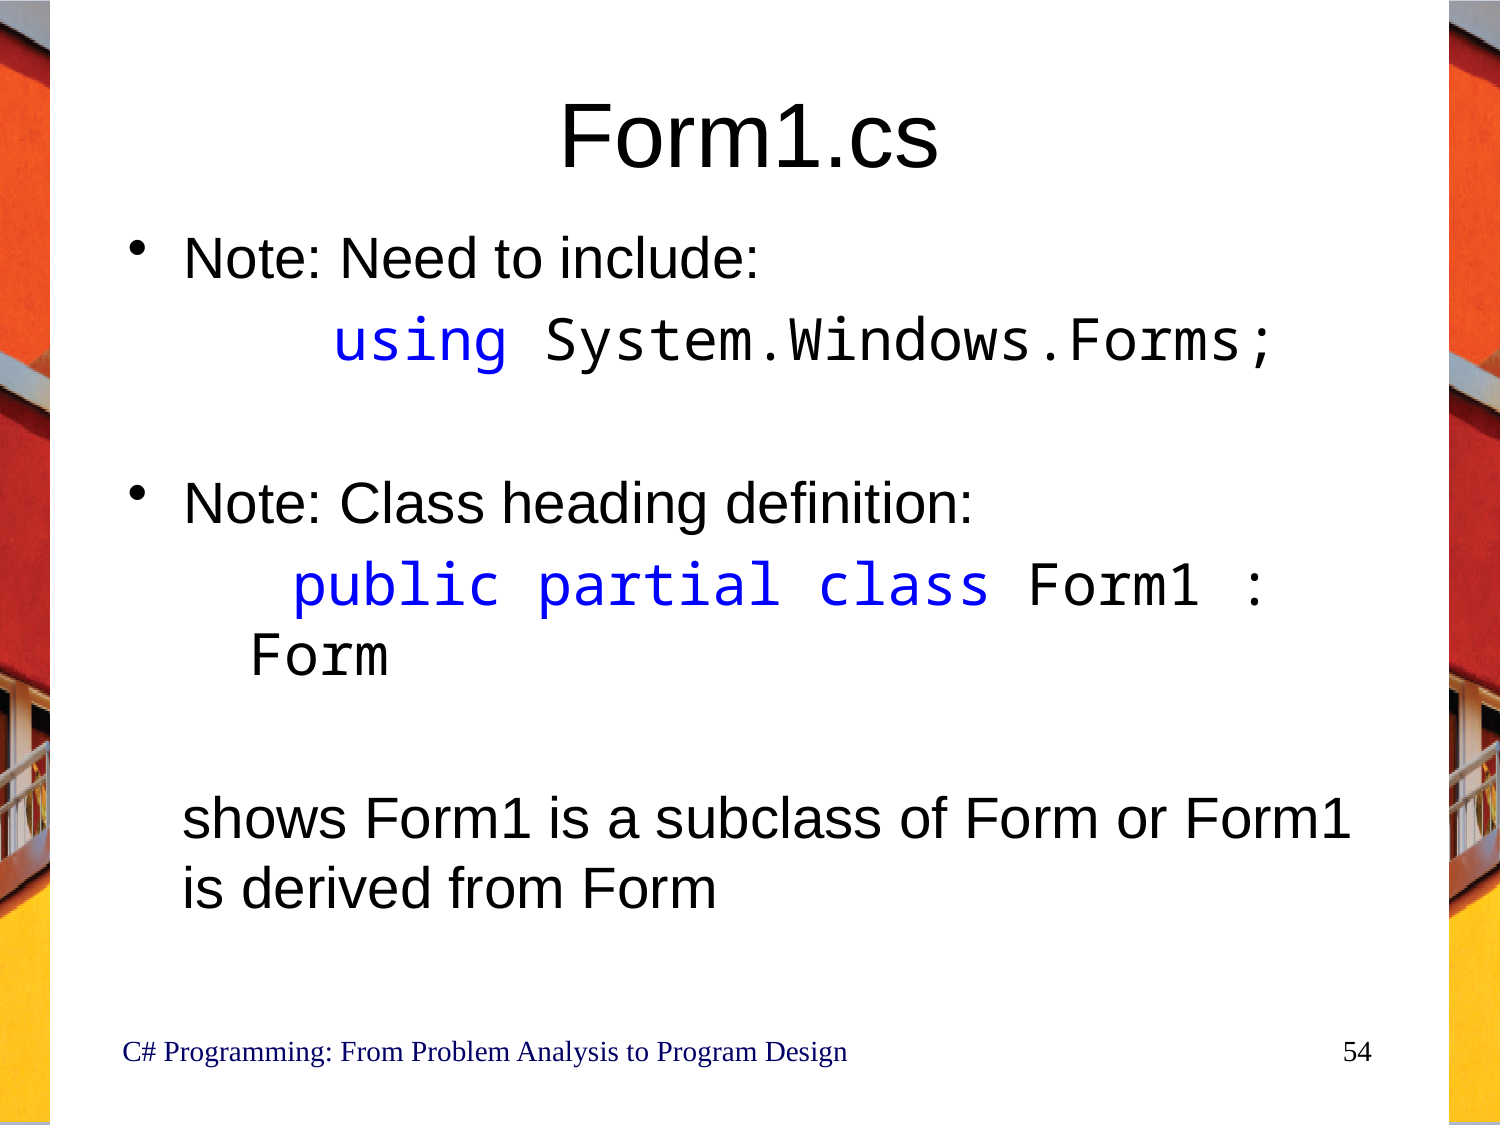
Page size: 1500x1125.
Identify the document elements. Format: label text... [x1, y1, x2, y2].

picture [0, 0, 50, 1125]
text_box Form1.cs [112, 37, 1388, 225]
footer C# Programming: From Problem Analysis to Program Design [99, 1024, 988, 1101]
list Note: Need to include: using System.Windows.Forms; Note: Class heading definition: public partial class Form1 : Form shows Form1 is a subclass of Form or Form1 is derived from Form [112, 225, 1388, 963]
picture [1449, 0, 1500, 1125]
slide_number 54 [1074, 1024, 1388, 1101]
